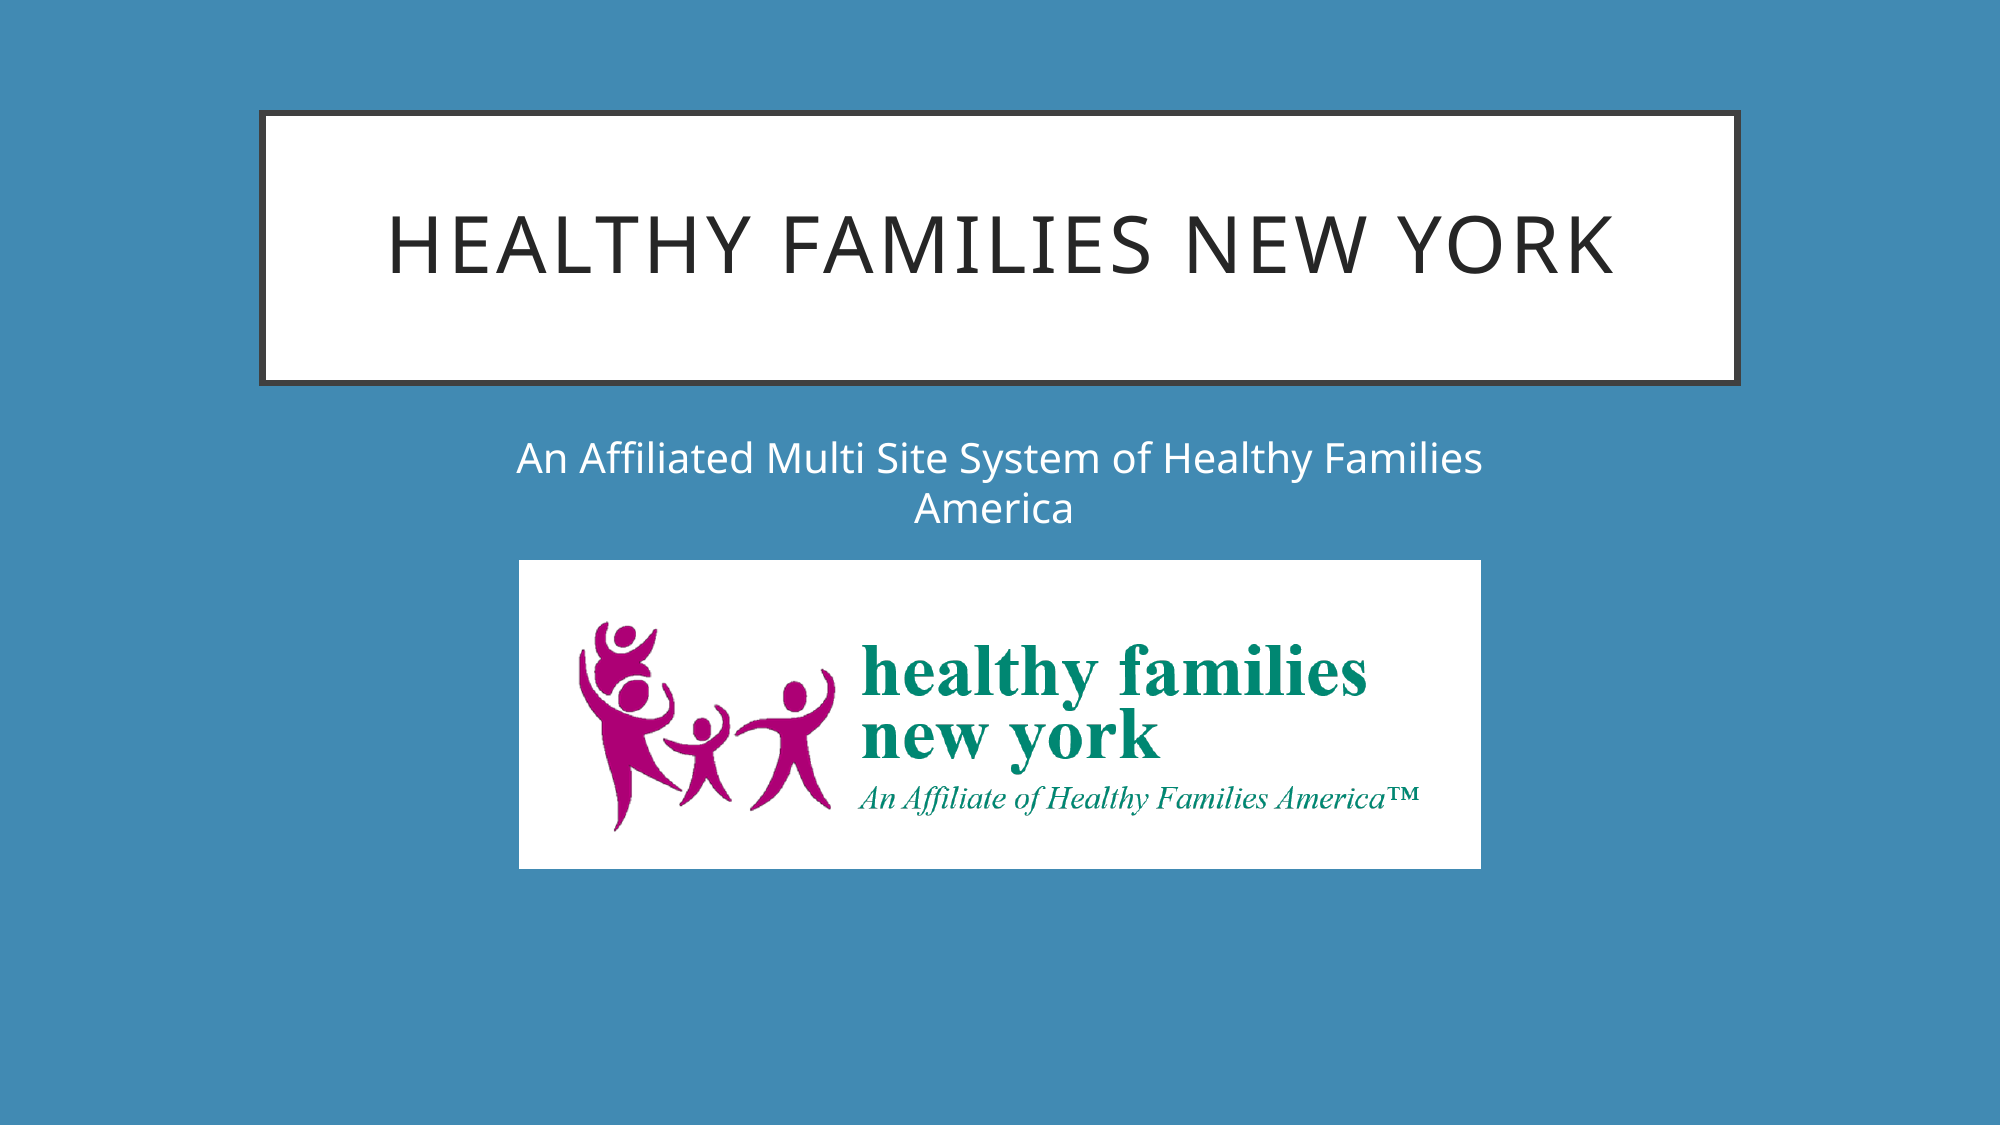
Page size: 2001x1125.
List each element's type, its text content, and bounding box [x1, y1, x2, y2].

title Healthy Families New York [259, 110, 1741, 386]
picture [518, 559, 1482, 869]
subtitle An Affiliated Multi Site System of Healthy Families America [442, 424, 1558, 518]
